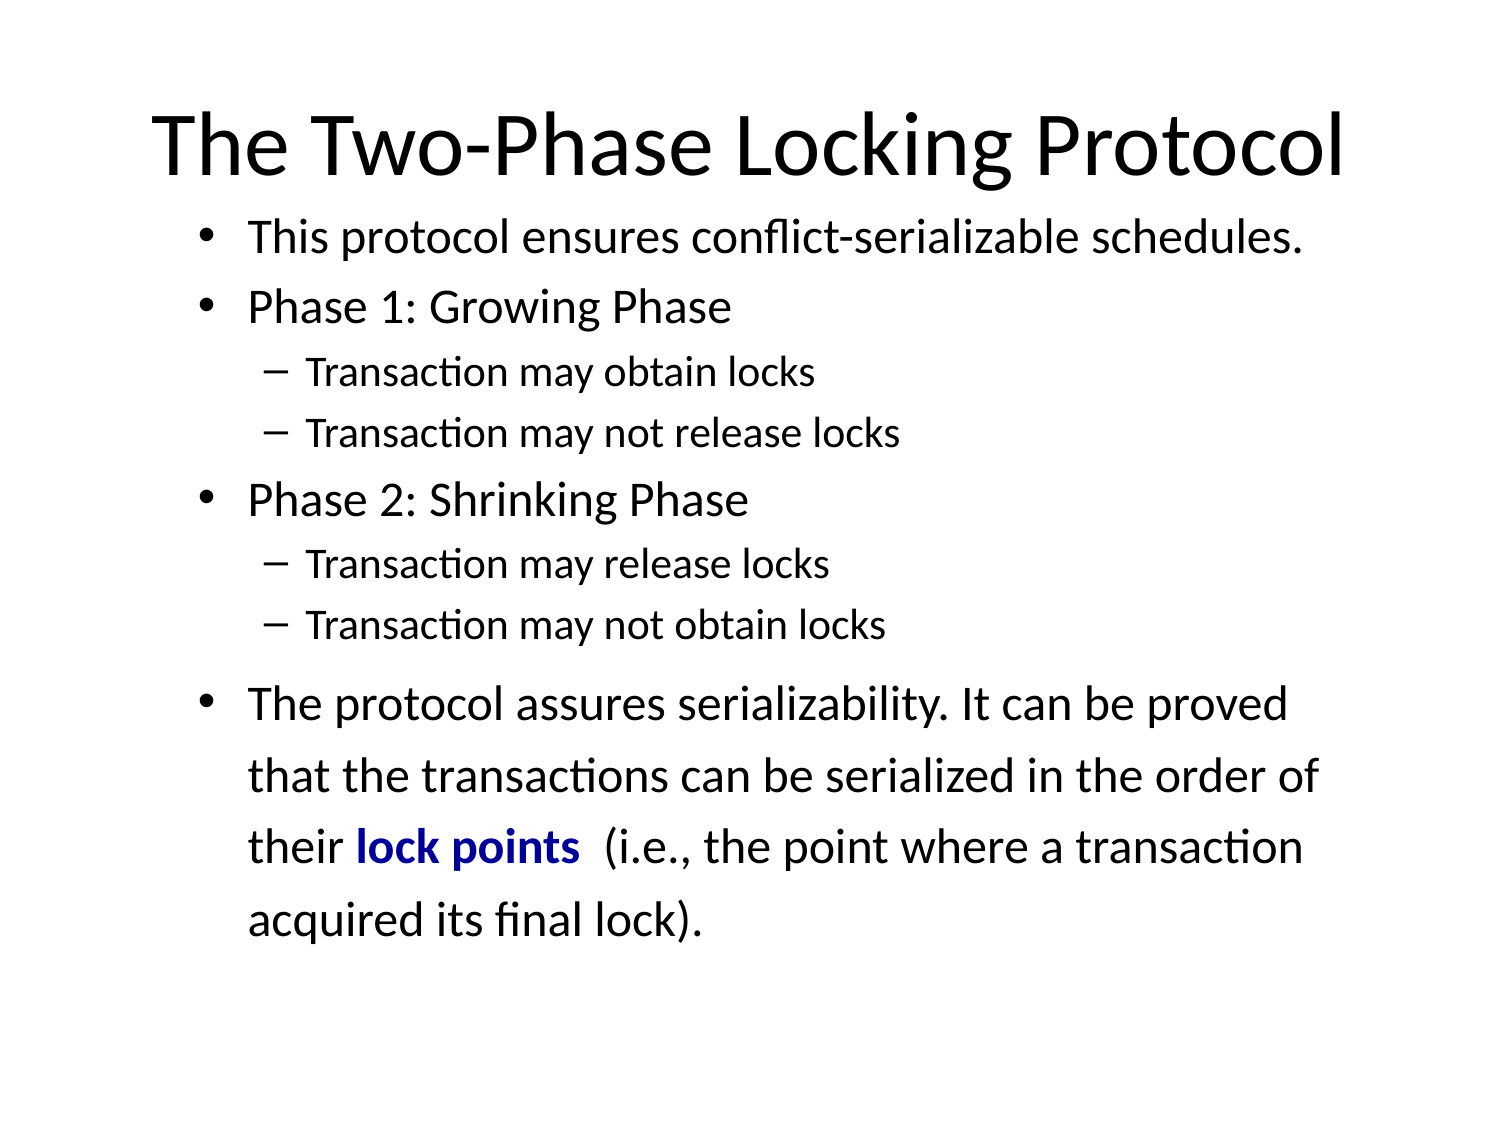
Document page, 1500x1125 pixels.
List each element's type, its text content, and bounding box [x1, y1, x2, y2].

list This protocol ensures conflict-serializable schedules. Phase 1: Growing Phase Transaction may obtain locks Transaction may not release locks Phase 2: Shrinking Phase Transaction may release locks Transaction may not obtain locks The protocol assures serializability. It can be proved that the transactions can be serialized in the order of their lock points (i.e., the point where a transaction acquired its final lock). [182, 196, 1350, 1001]
title The Two-Phase Locking Protocol [75, 45, 1425, 233]
